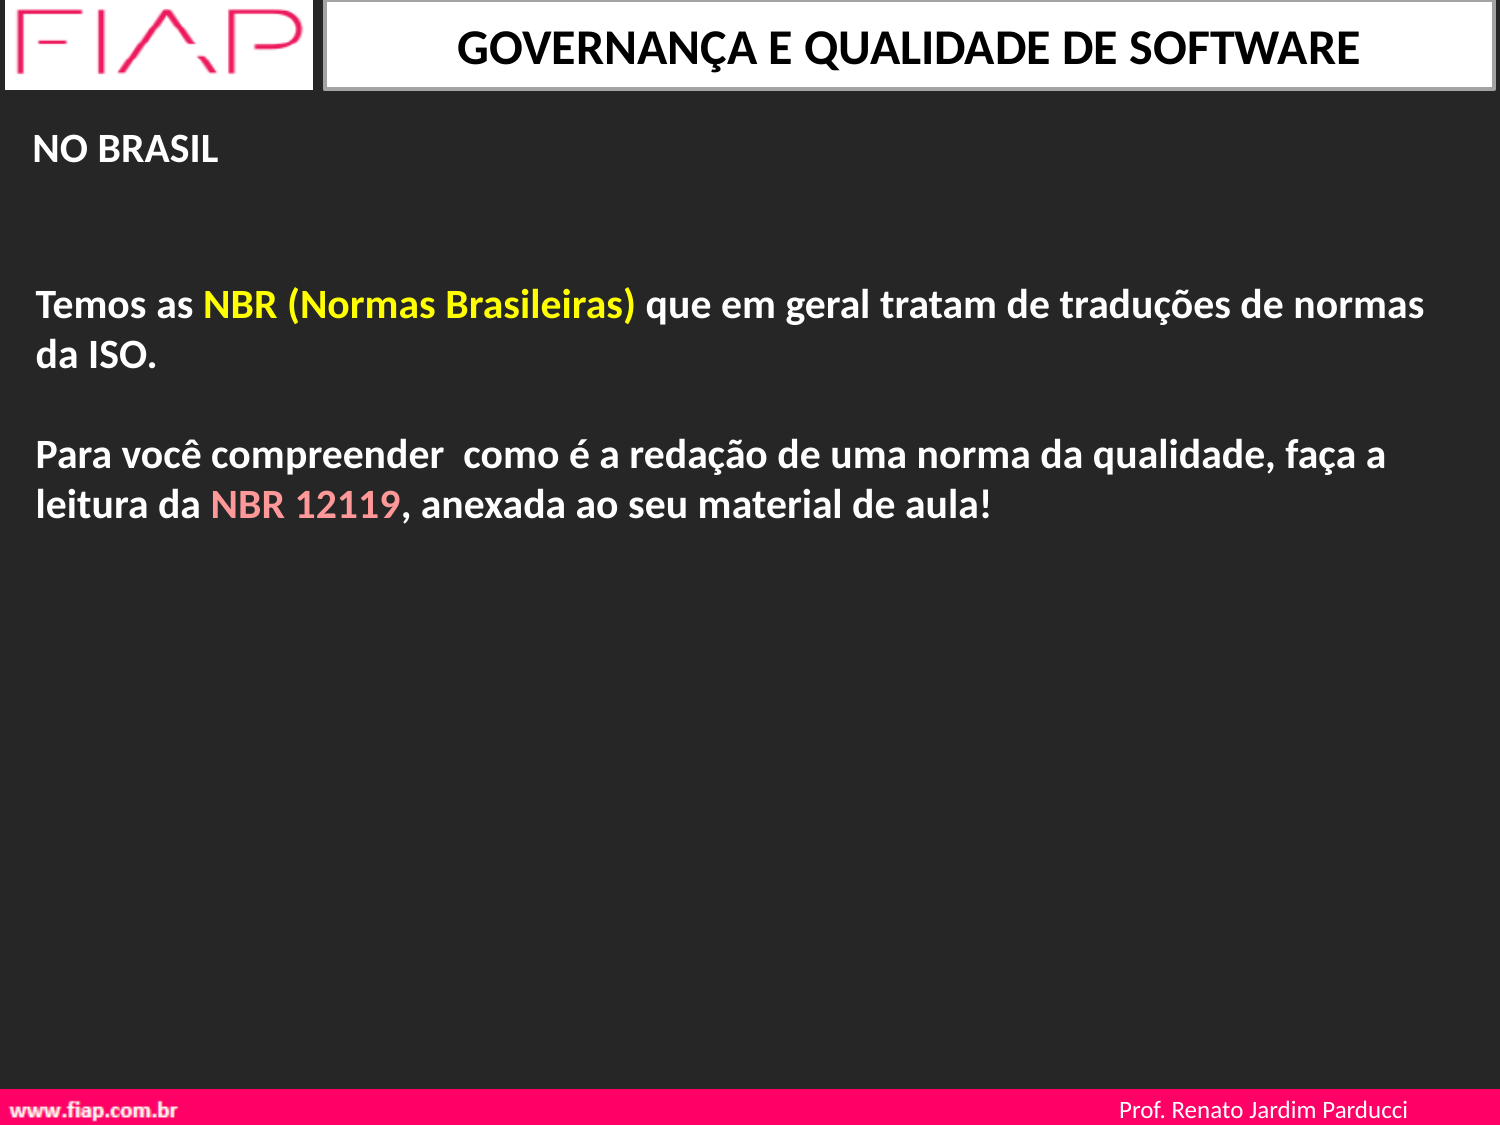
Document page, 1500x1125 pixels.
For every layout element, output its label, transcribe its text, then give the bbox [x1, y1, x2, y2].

text_box Temos as NBR (Normas Brasileiras) que em geral tratam de traduções de normas da ISO. Para você compreender como é a redação de uma norma da qualidade, faça a leitura da NBR 12119, anexada ao seu material de aula! [20, 219, 1471, 535]
text_box NO BRASIL [17, 113, 1447, 179]
